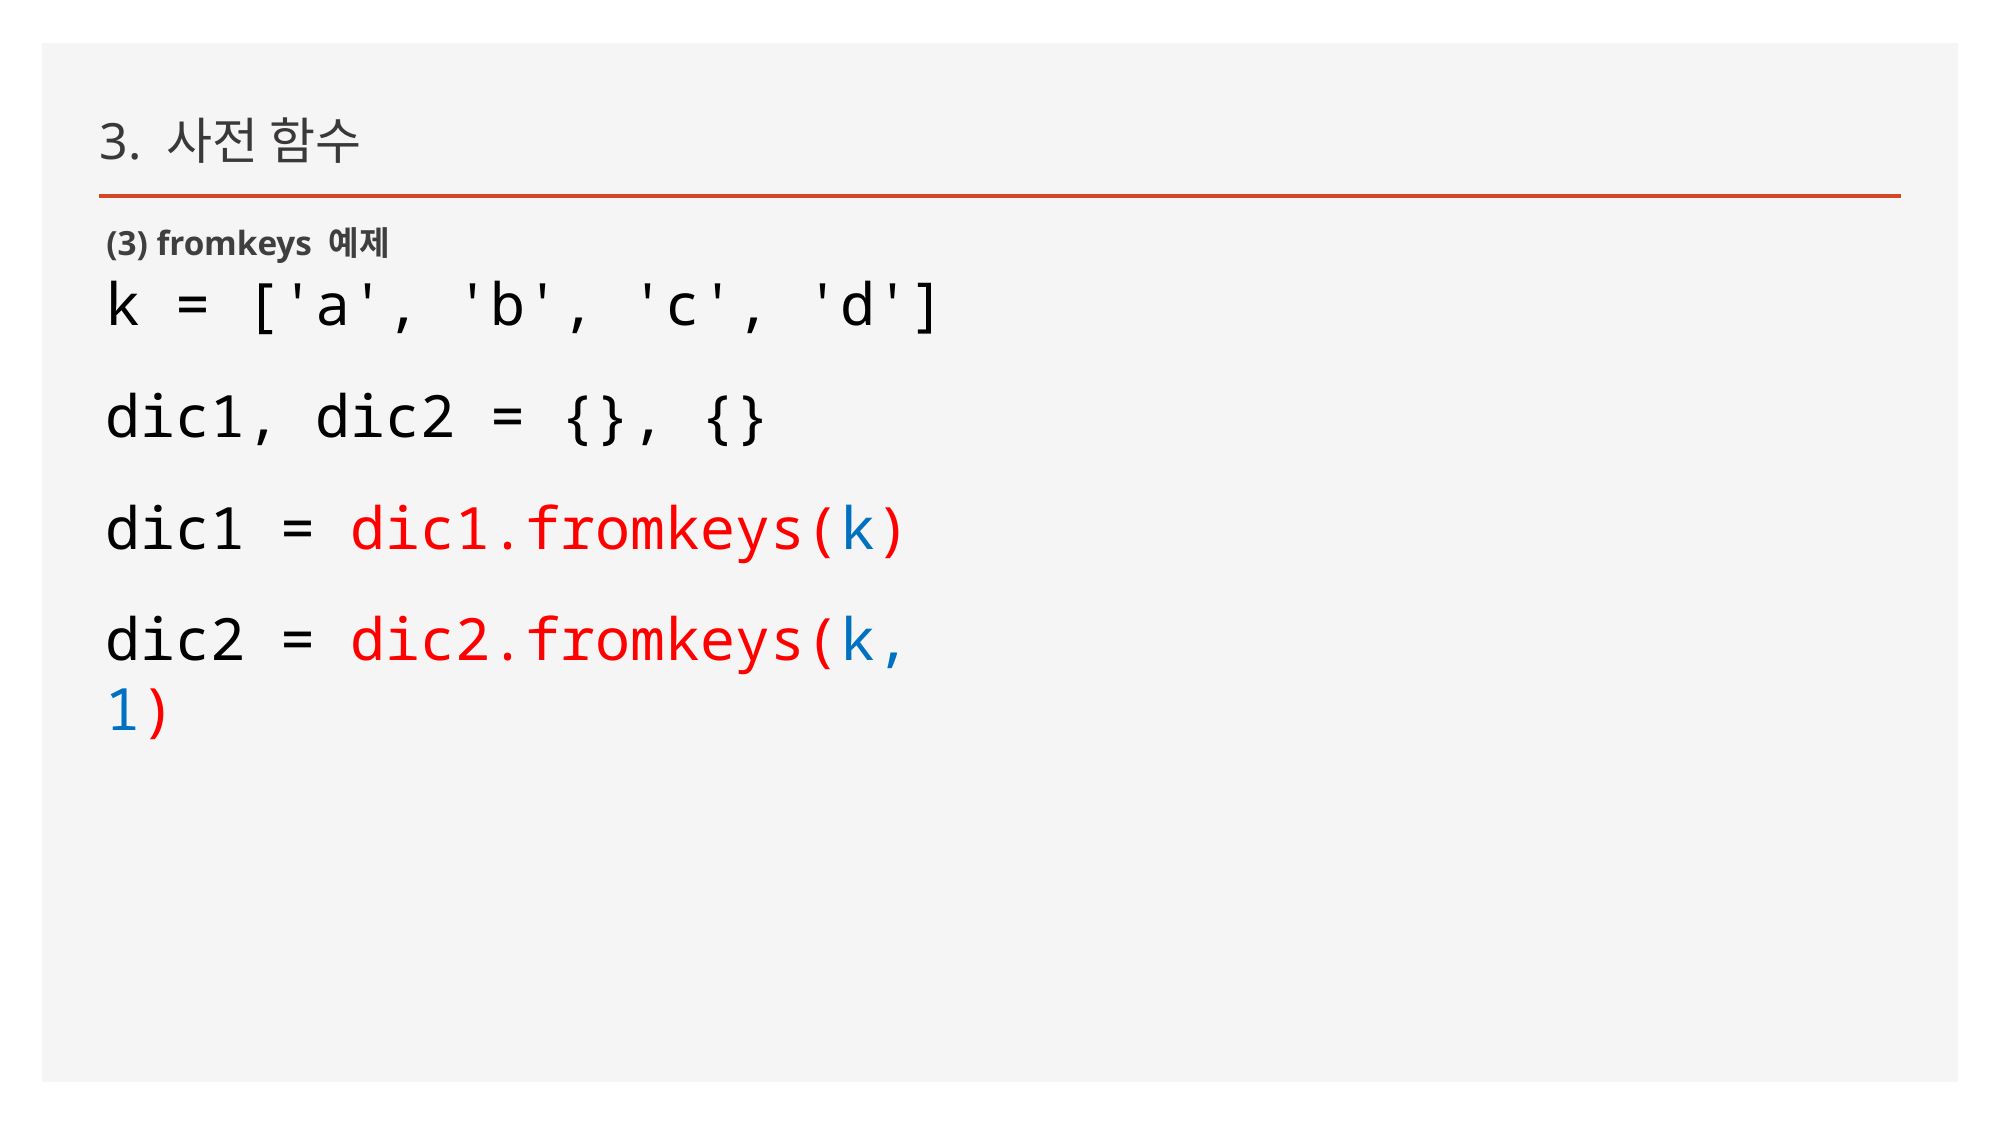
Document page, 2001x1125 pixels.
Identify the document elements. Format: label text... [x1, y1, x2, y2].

list 3. 사전 함수 [84, 72, 813, 178]
text_box k = ['a', 'b', 'c', 'd'] dic1, dic2 = {}, {} dic1 = dic1.fromkeys(k) dic2 = dic2.fromkeys(k, 1) [90, 259, 1026, 750]
text_box (3) fromkeys 예제 [91, 209, 1344, 270]
